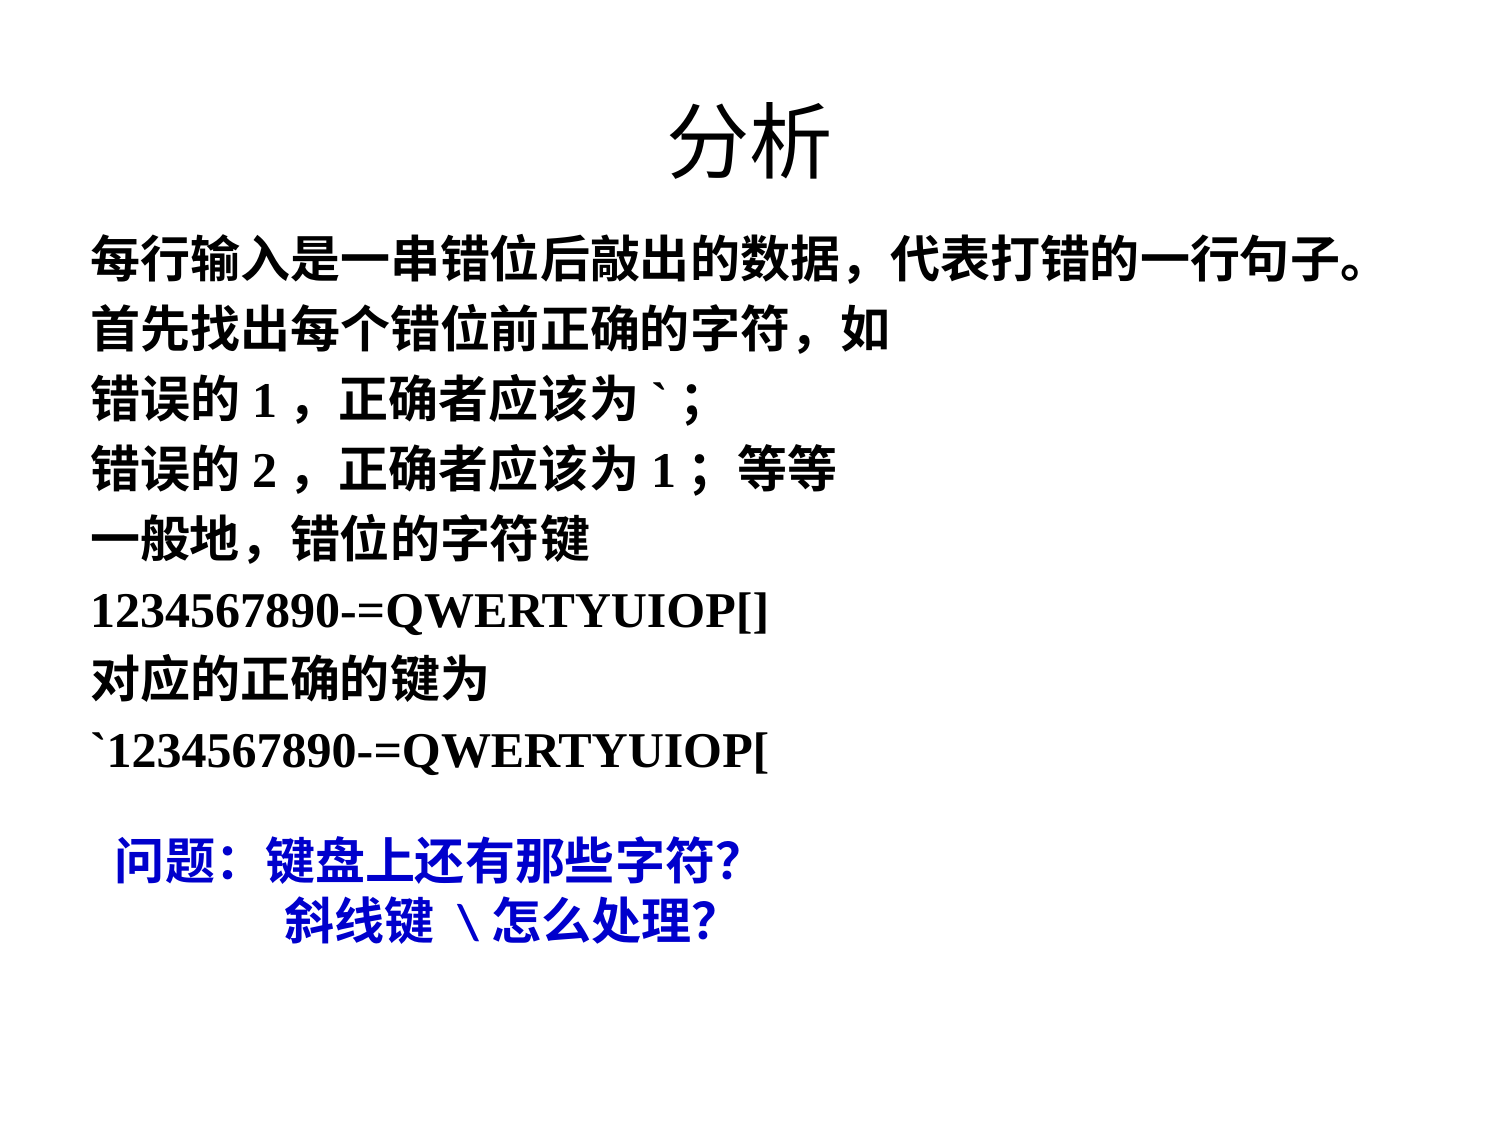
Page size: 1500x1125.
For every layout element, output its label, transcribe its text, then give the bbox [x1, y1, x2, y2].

text_box 问题：键盘上还有那些字符？ 斜线键 \怎么处理？ [100, 822, 1365, 957]
title 分析 [75, 45, 1425, 219]
list 每行输入是一串错位后敲出的数据，代表打错的一行句子。 首先找出每个错位前正确的字符，如 错误的1，正确者应该为`； 错误的2，正确者应该为1；等等 一般地，错位的字符键 1234567890-=QWERTYUIOP[] 对应的正确的键为 `1234567890-=QWERTYUIOP[ [75, 219, 1425, 811]
